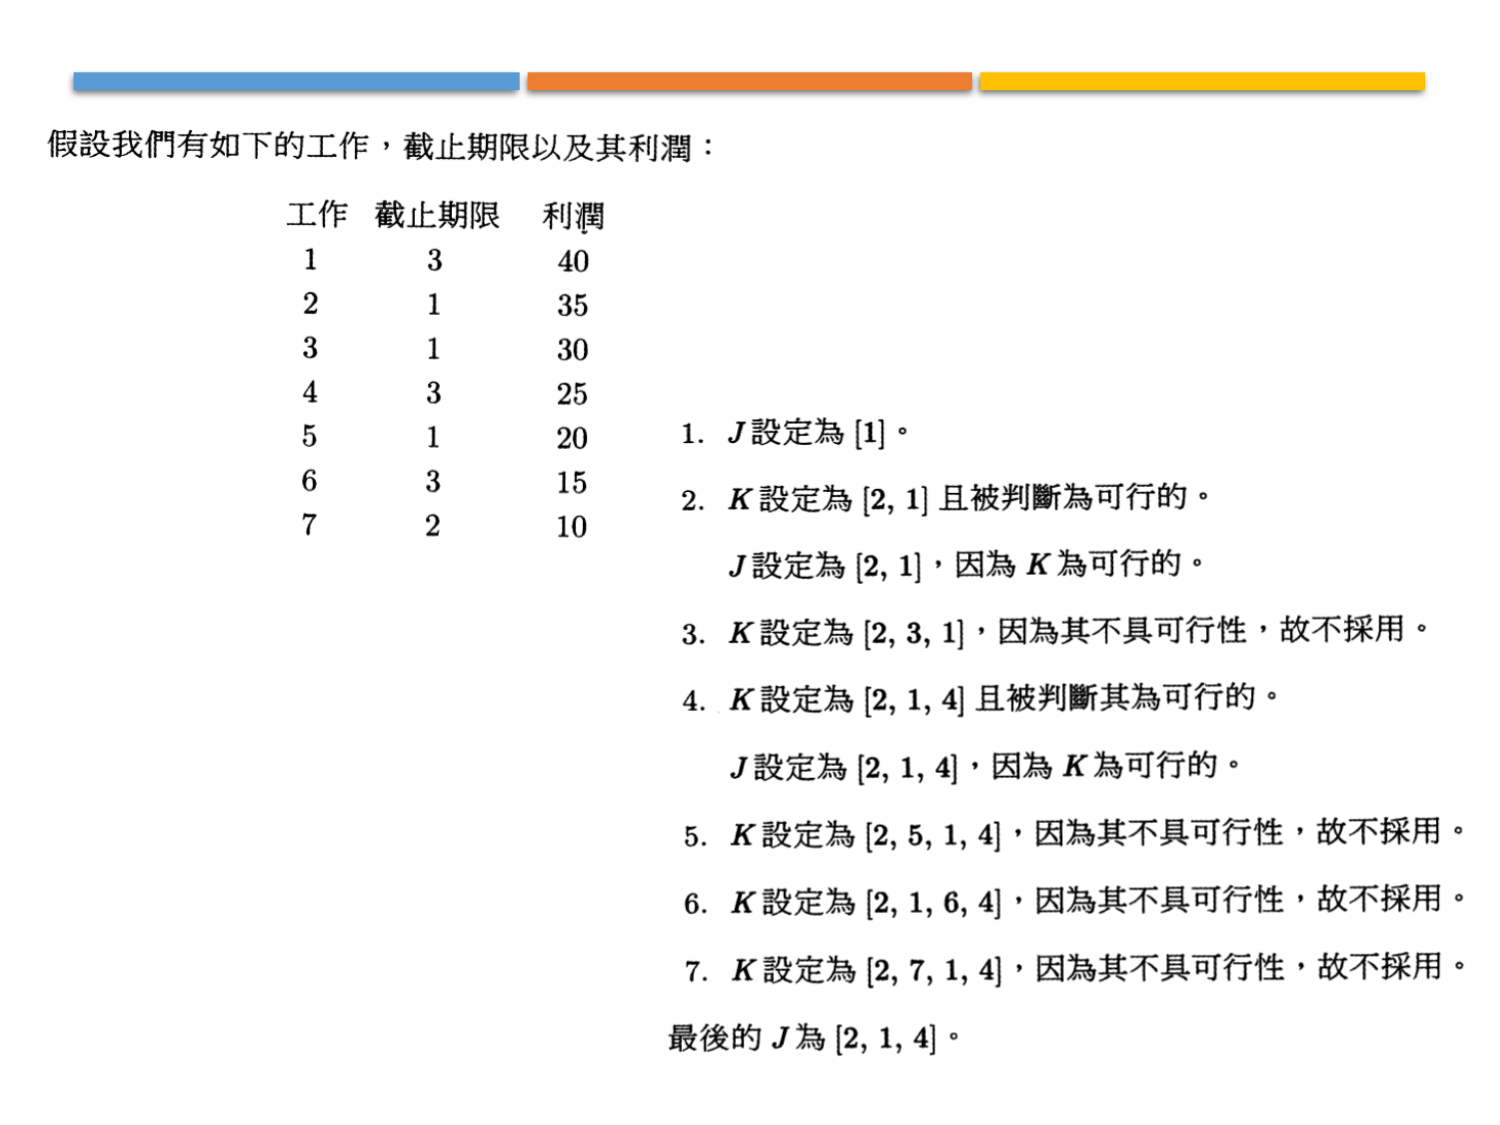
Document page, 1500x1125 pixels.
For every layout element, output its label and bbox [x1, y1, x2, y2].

picture [28, 124, 1484, 1060]
